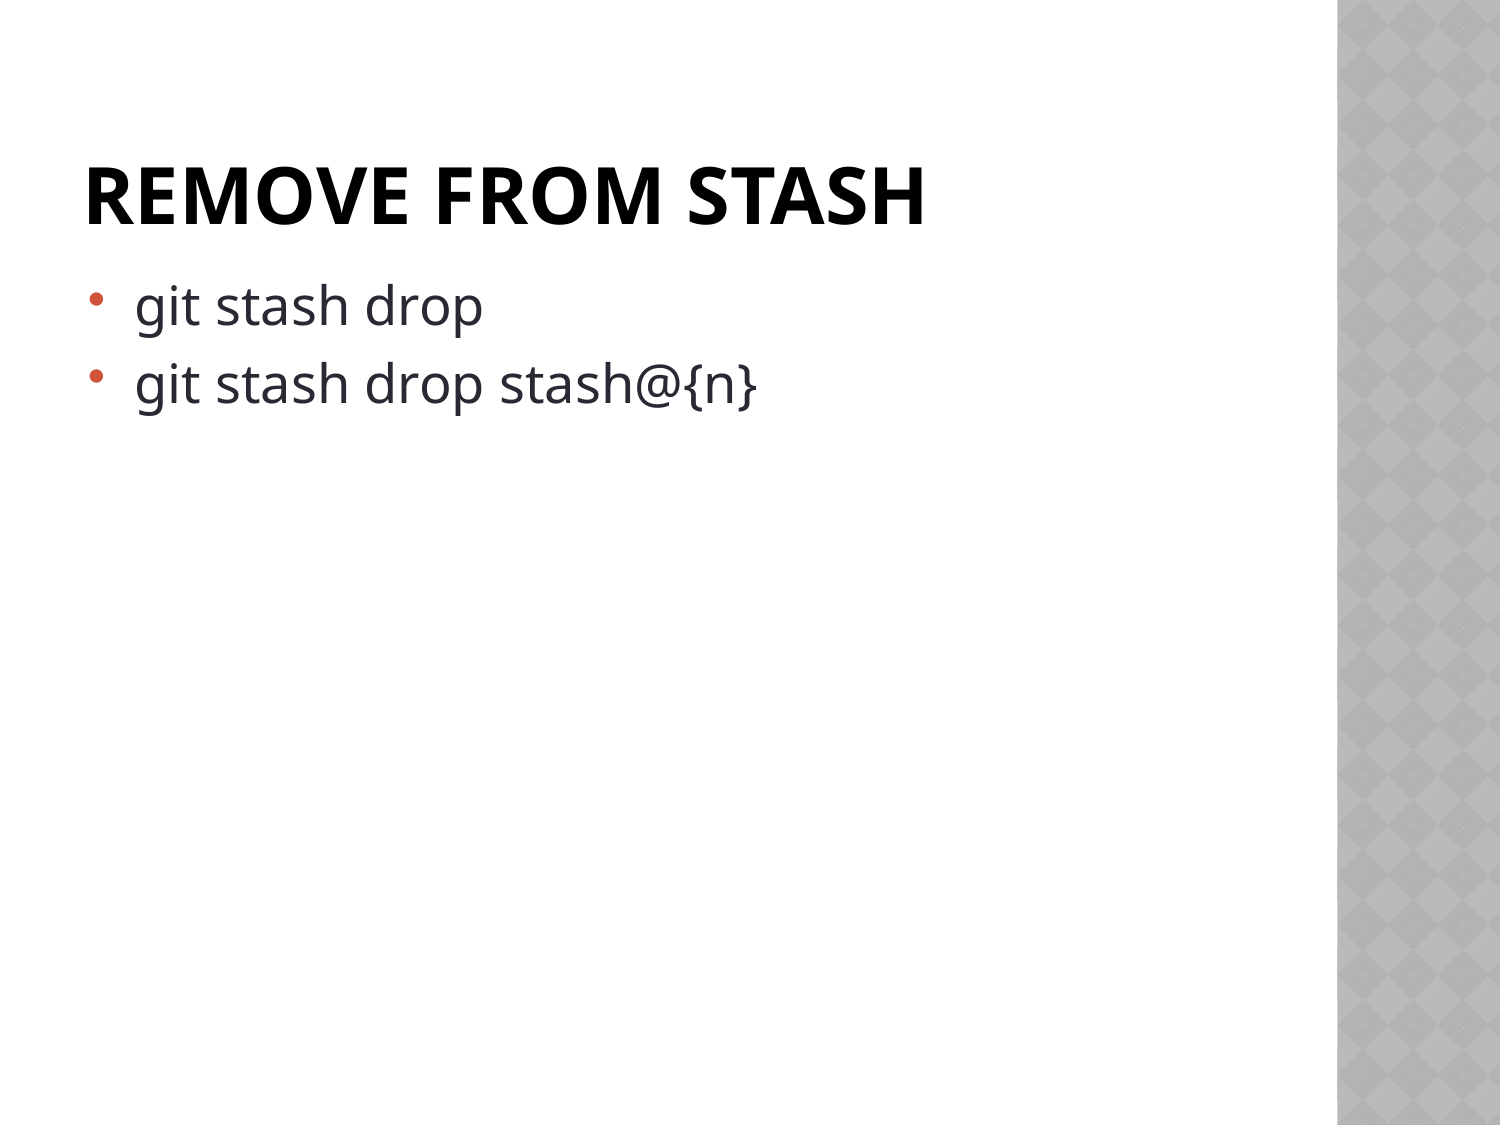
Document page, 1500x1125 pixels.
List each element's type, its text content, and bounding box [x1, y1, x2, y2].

title Remove from stash [75, 52, 1263, 240]
list git stash drop git stash drop stash@{n} [75, 264, 1263, 1059]
